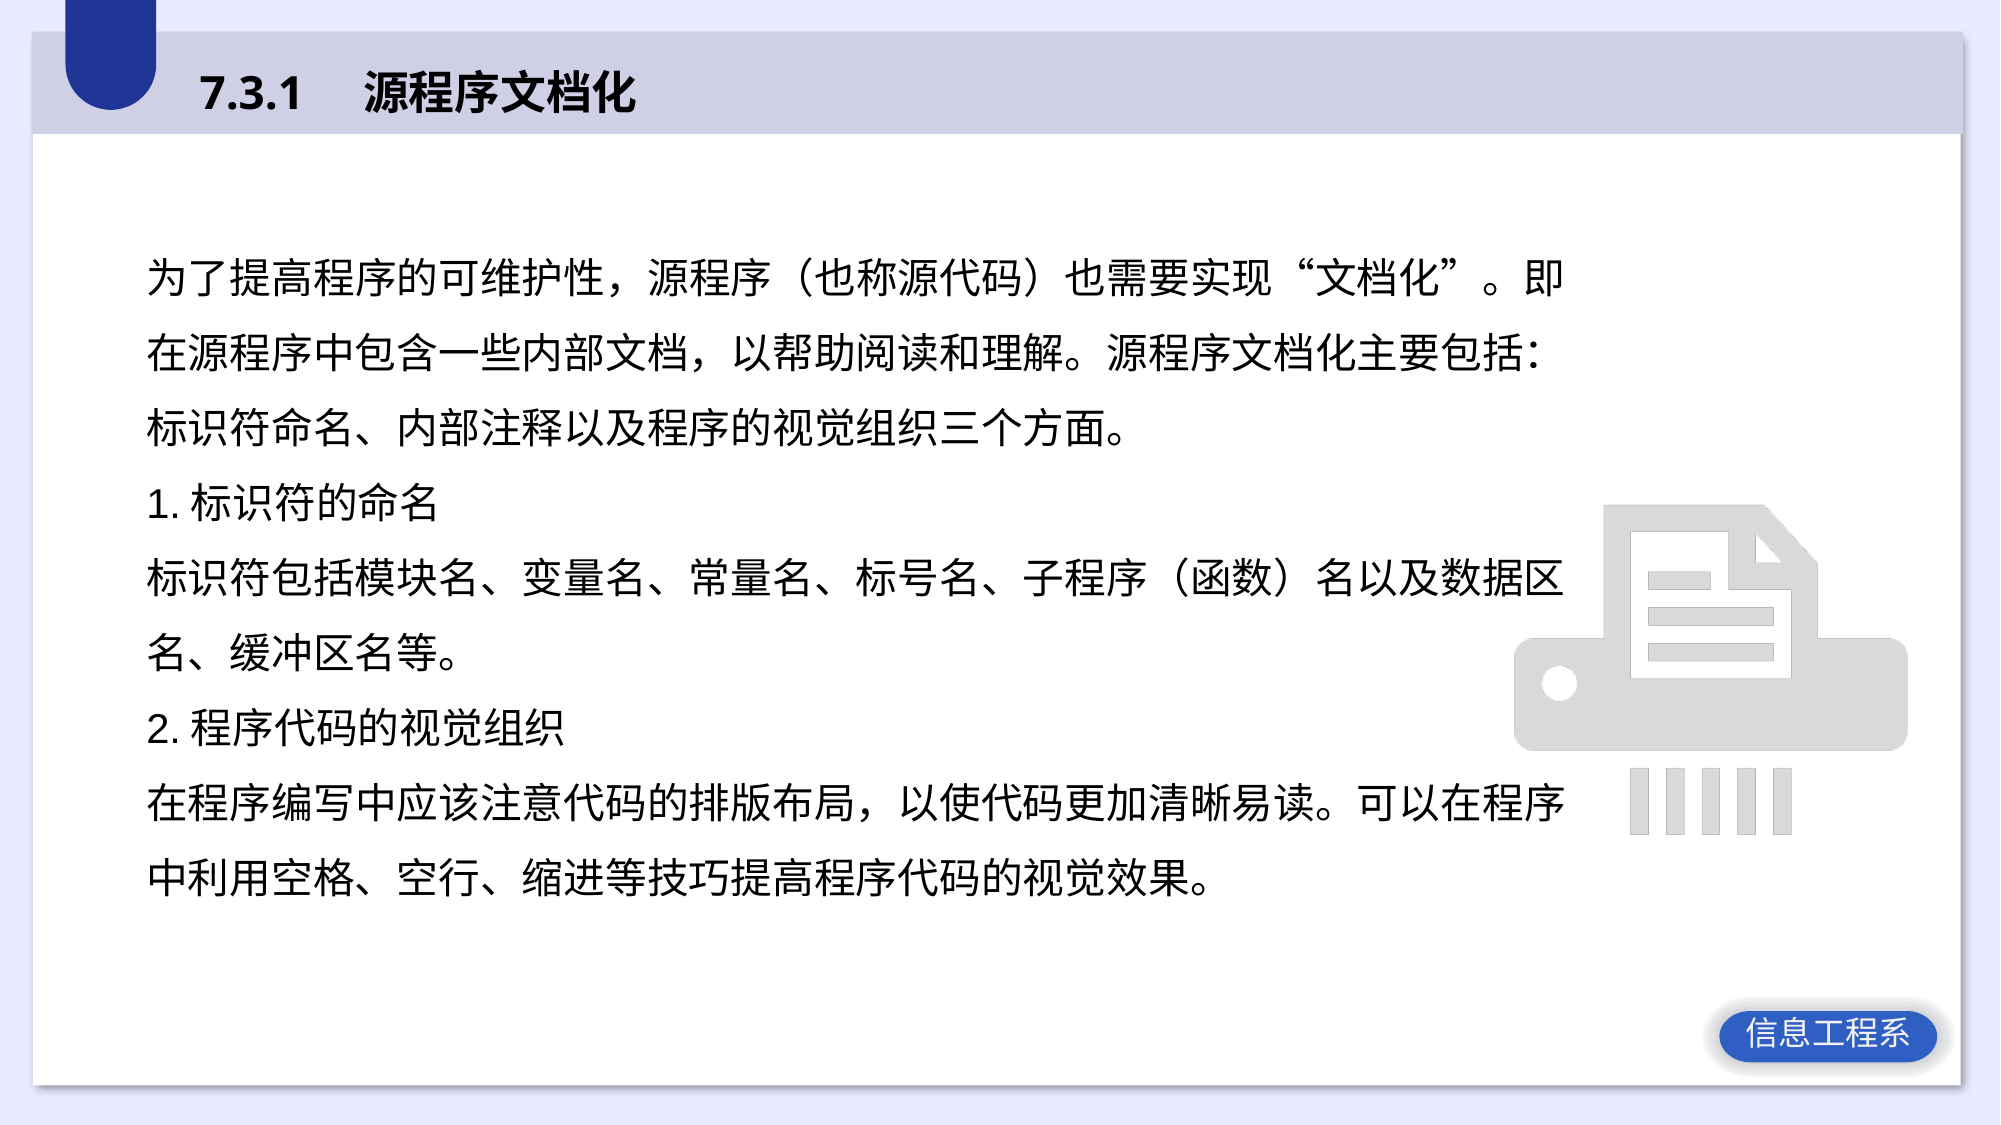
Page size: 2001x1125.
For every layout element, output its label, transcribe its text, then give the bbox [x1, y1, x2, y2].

text_box 为了提高程序的可维护性，源程序（也称源代码）也需要实现“文档化”。即在源程序中包含一些内部文档，以帮助阅读和理解。源程序文档化主要包括：标识符命名、内部注释以及程序的视觉组织三个方面。 1.标识符的命名 标识符包括模块名、变量名、常量名、标号名、子程序（函数）名以及数据区名、缓冲区名等。 2.程序代码的视觉组织 在程序编写中应该注意代码的排版布局，以使代码更加清晰易读。可以在程序中利用空格、空行、缩进等技巧提高程序代码的视觉效果。 [131, 219, 1605, 910]
text_box 7.3.1 源程序文档化 [184, 43, 806, 127]
picture [1497, 456, 1925, 884]
